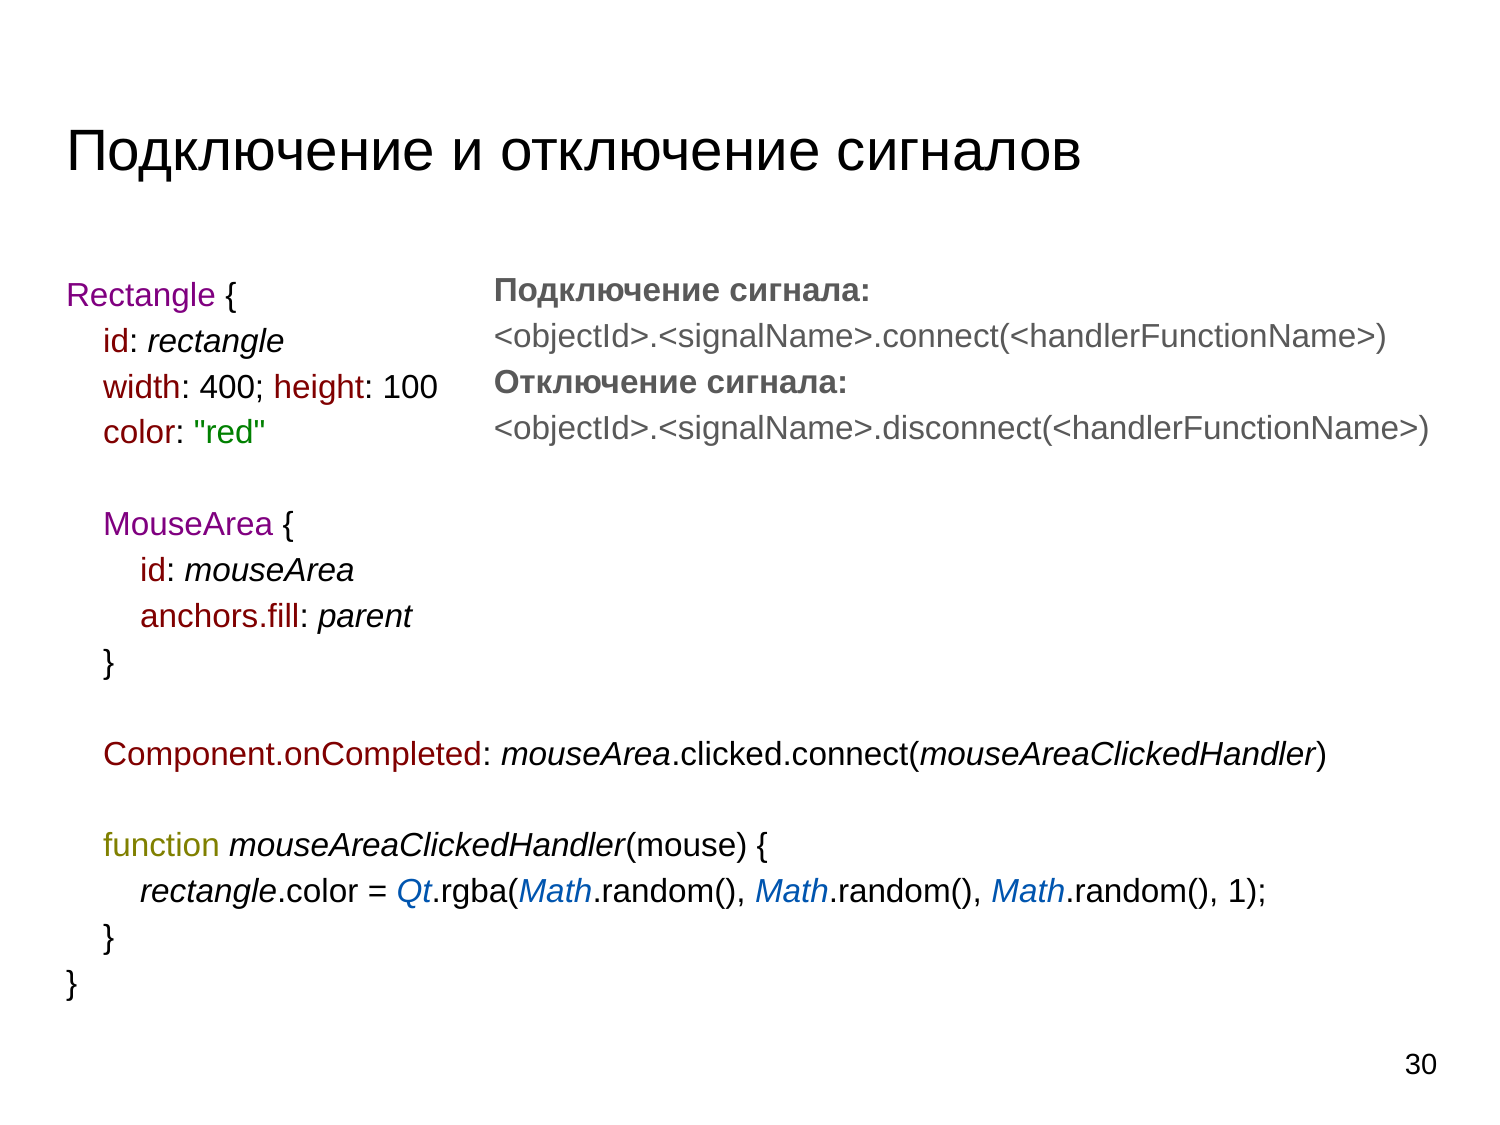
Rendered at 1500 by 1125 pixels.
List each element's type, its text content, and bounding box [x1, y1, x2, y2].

slide_number ‹#› [1389, 1019, 1480, 1106]
title Подключение и отключение сигналов [51, 97, 1449, 223]
list Подключение сигнала: <objectId>.<signalName>.connect(<handlerFunctionName>) Отключение сигнала: <objectId>.<signalName>.disconnect(<handlerFunctionName>) [478, 247, 1449, 536]
list Rectangle { id: rectangle width: 400; height: 100 color: "red" MouseArea { id: mouseArea anchors.fill: parent } Component.onCompleted: mouseArea.clicked.connect(mouseAreaClickedHandler) function mouseAreaClickedHandler(mouse) { rectangle.color = Qt.rgba(Math.random(), Math.random(), Math.random(), 1); } } [51, 252, 1449, 1000]
